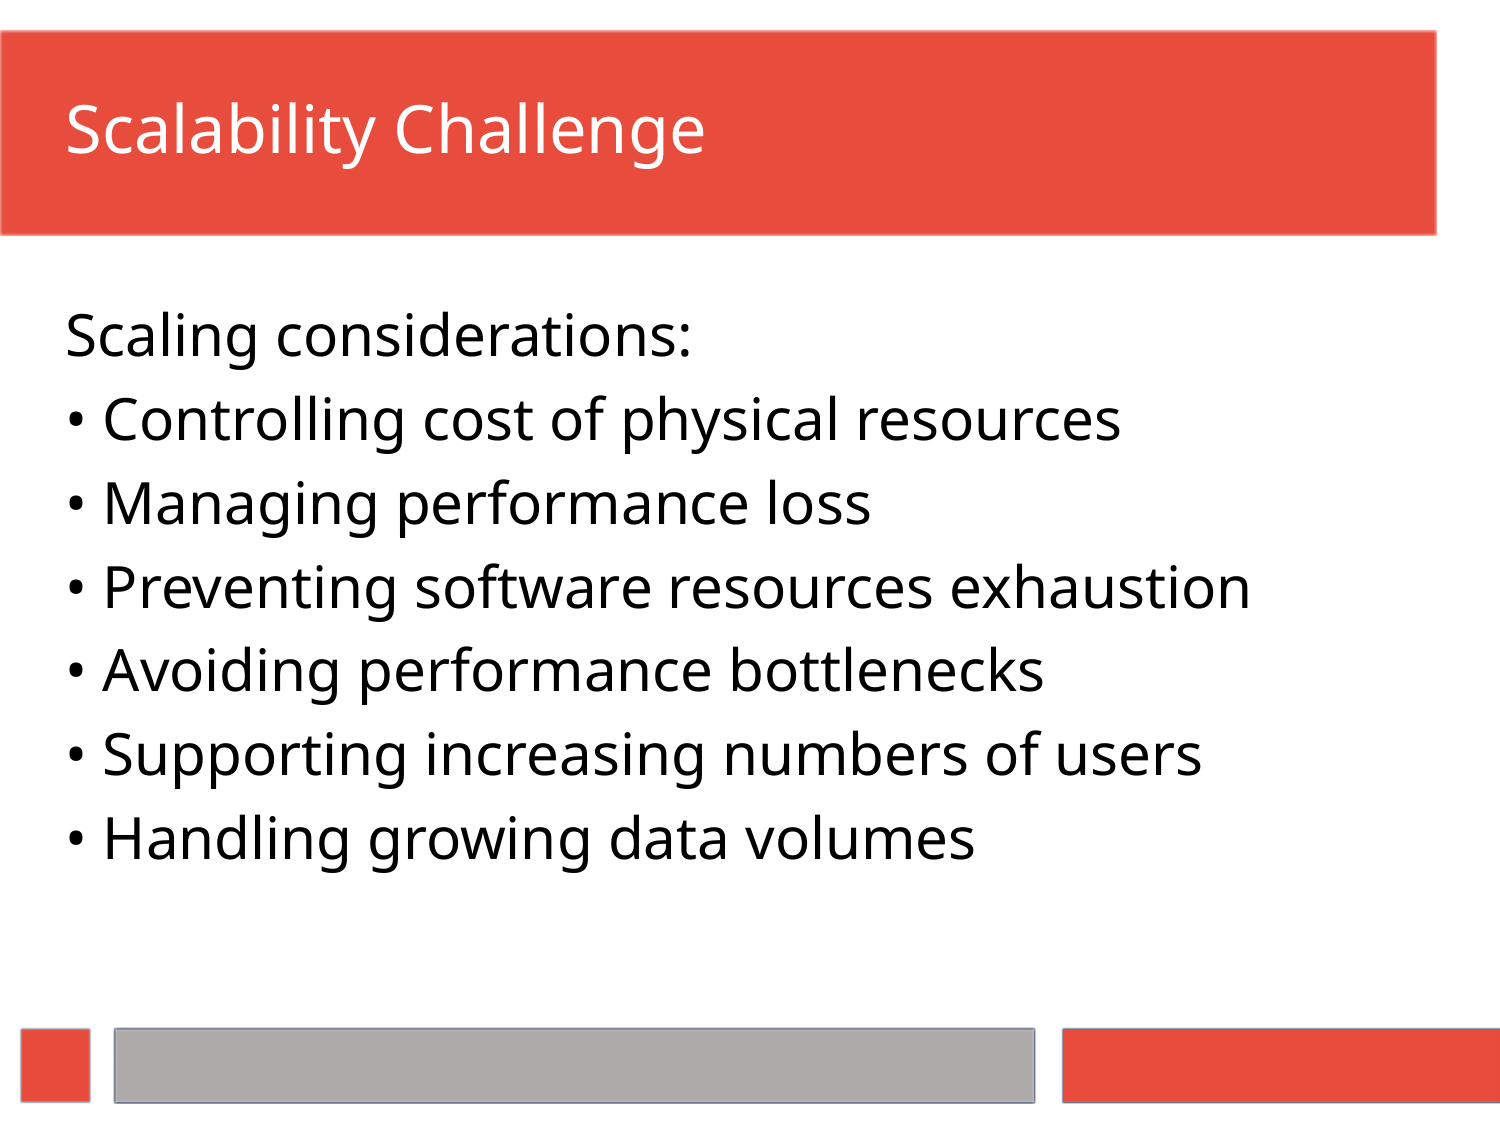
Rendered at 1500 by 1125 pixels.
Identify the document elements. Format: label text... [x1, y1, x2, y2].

title Scalability Challenge [50, 60, 1329, 205]
list Scaling considerations: • Controlling cost of physical resources • Managing performance loss • Preventing software resources exhaustion • Avoiding performance bottlenecks • Supporting increasing numbers of users • Handling growing data volumes [50, 298, 1436, 1013]
